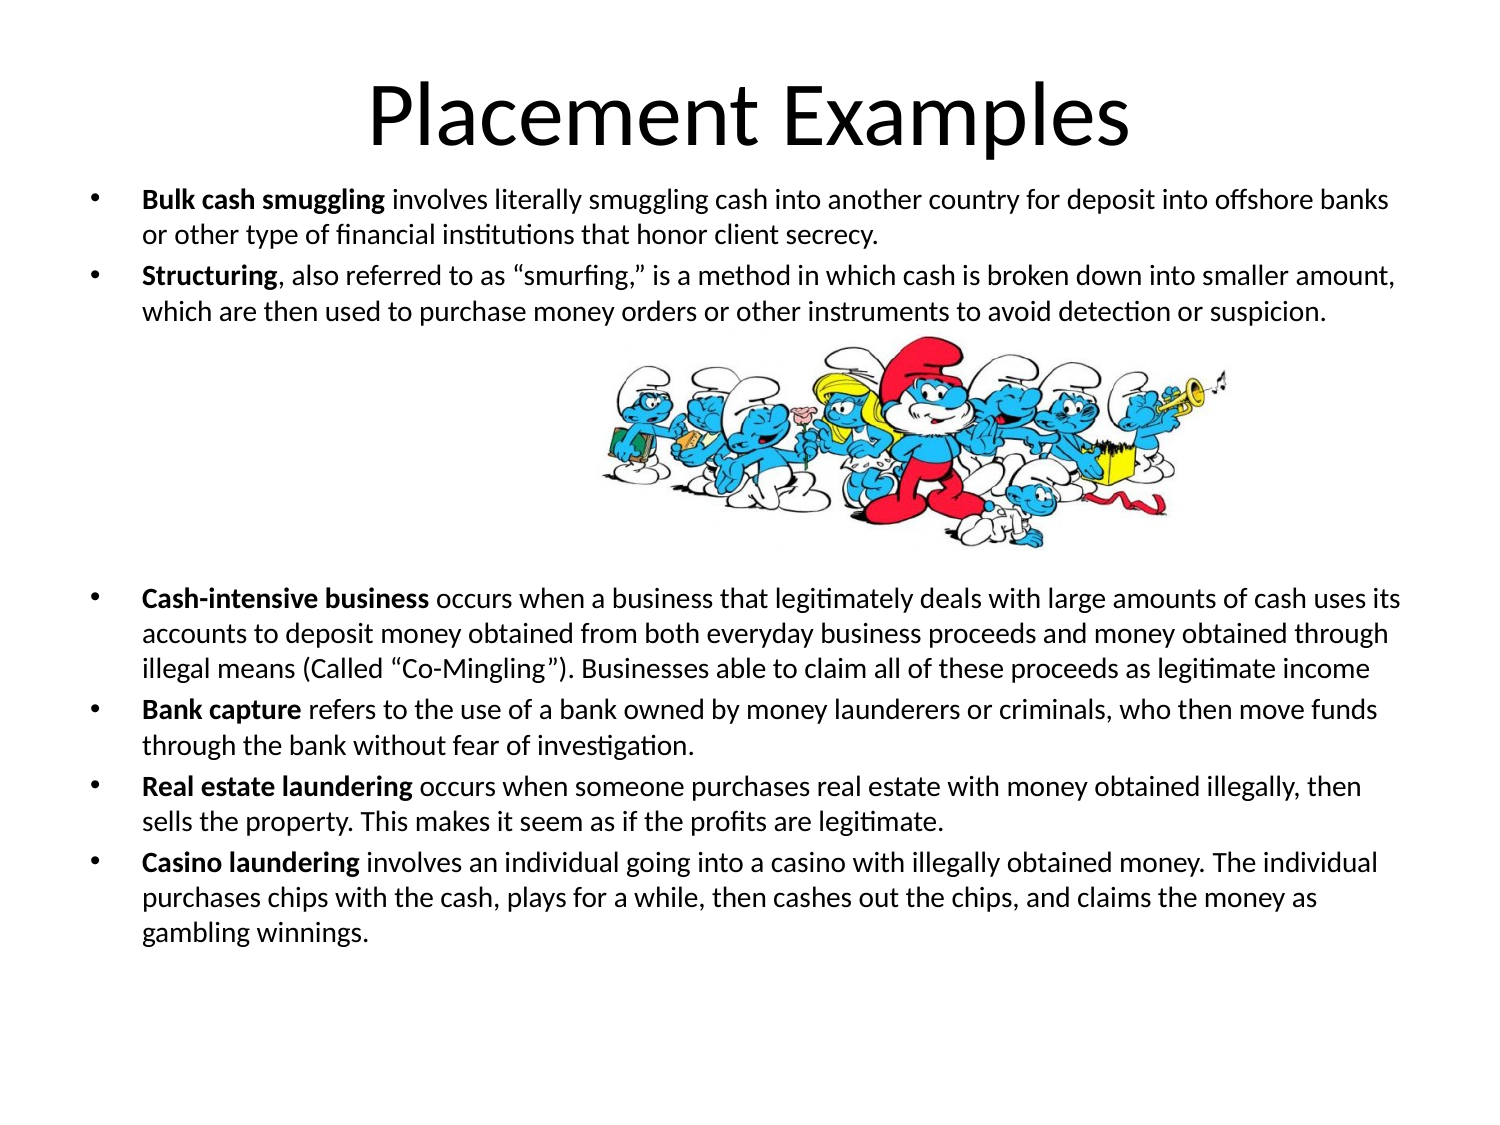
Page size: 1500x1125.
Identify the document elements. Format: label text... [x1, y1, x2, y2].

picture [596, 326, 1235, 551]
title Placement Examples [75, 45, 1425, 172]
list Bulk cash smuggling involves literally smuggling cash into another country for deposit into offshore banks or other type of financial institutions that honor client secrecy. Structuring, also referred to as “smurfing,” is a method in which cash is broken down into smaller amount, which are then used to purchase money orders or other instruments to avoid detection or suspicion. Cash-intensive business occurs when a business that legitimately deals with large amounts of cash uses its accounts to deposit money obtained from both everyday business proceeds and money obtained through illegal means (Called “Co-Mingling”). Businesses able to claim all of these proceeds as legitimate income Bank capture refers to the use of a bank owned by money launderers or criminals, who then move funds through the bank without fear of investigation. Real estate laundering occurs when someone purchases real estate with money obtained illegally, then sells the property. This makes it seem as if the profits are legitimate. Casino laundering involves an individual going into a casino with illegally obtained money. The individual purchases chips with the cash, plays for a while, then cashes out the chips, and claims the money as gambling winnings. [75, 172, 1425, 1005]
